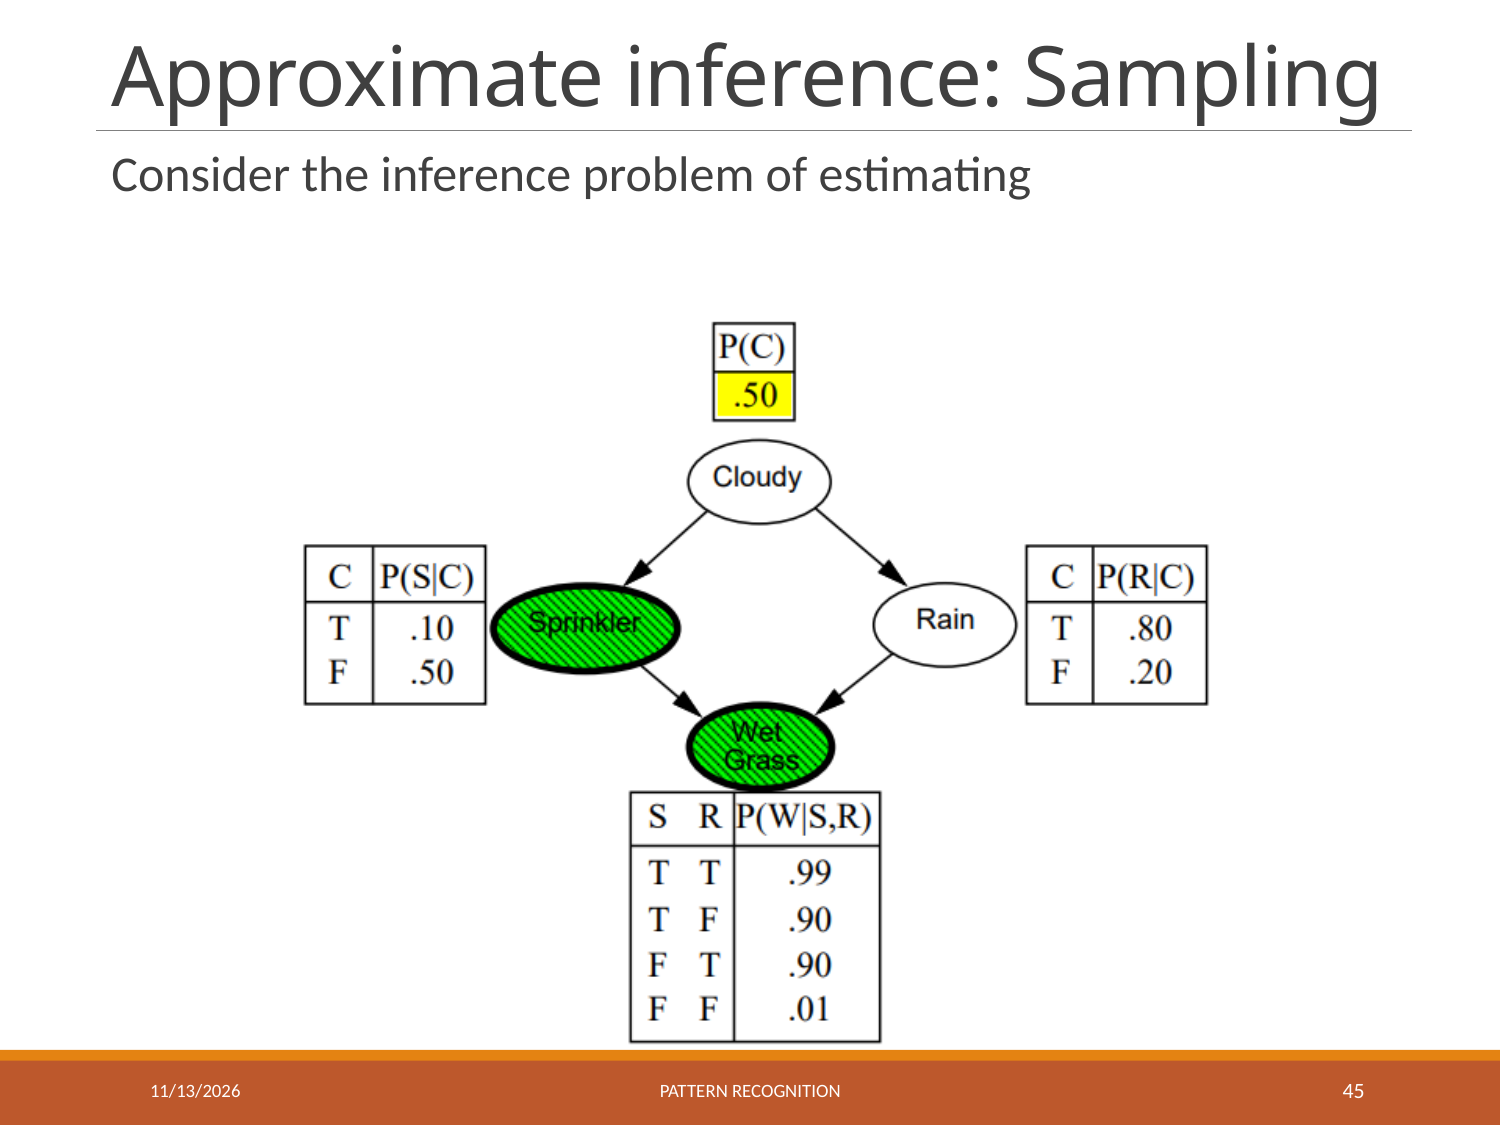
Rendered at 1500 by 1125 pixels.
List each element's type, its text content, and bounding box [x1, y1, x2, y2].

title Approximate inference: Sampling [96, 19, 1413, 131]
slide_number 45 [1218, 1059, 1380, 1120]
footer Pattern recognition [453, 1059, 1047, 1120]
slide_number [135, 1059, 440, 1120]
picture [291, 316, 1218, 1049]
